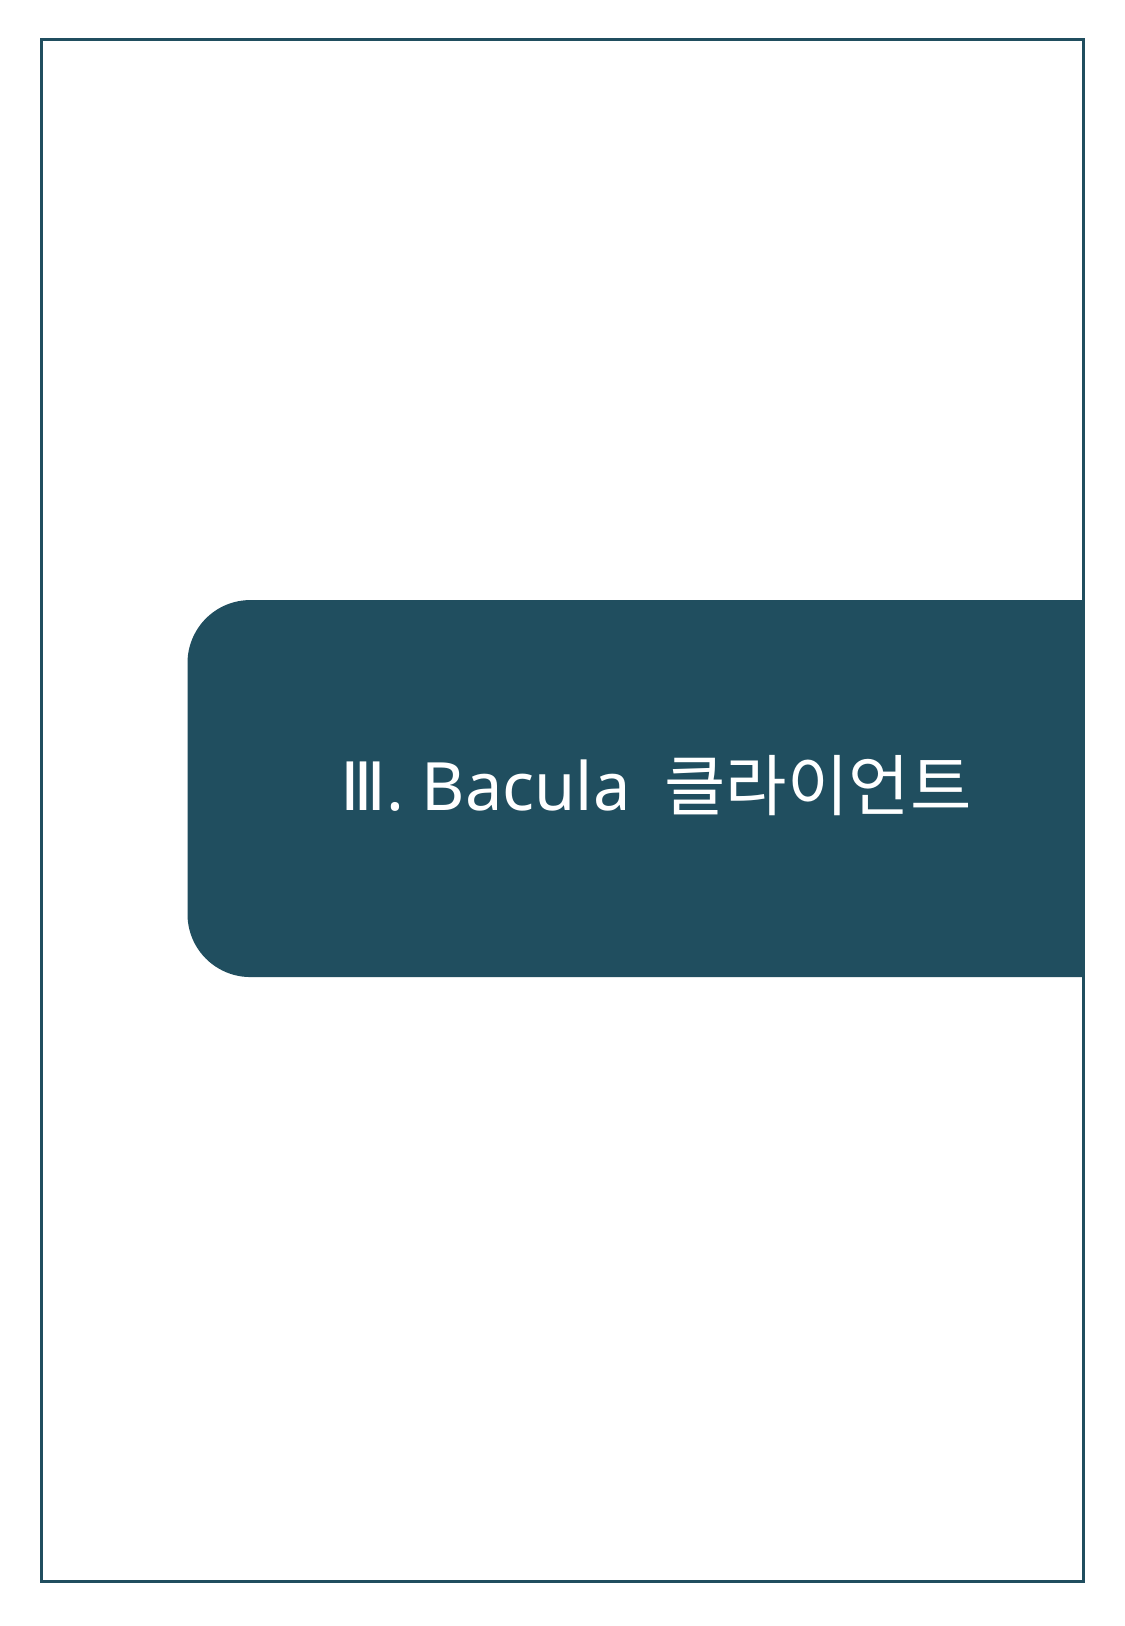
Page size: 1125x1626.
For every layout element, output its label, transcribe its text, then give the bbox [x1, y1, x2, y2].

text_box [41, 38, 1084, 1582]
title Ⅲ. Bacula 클라이언트 [251, 677, 1061, 900]
text_box [186, 598, 1085, 979]
